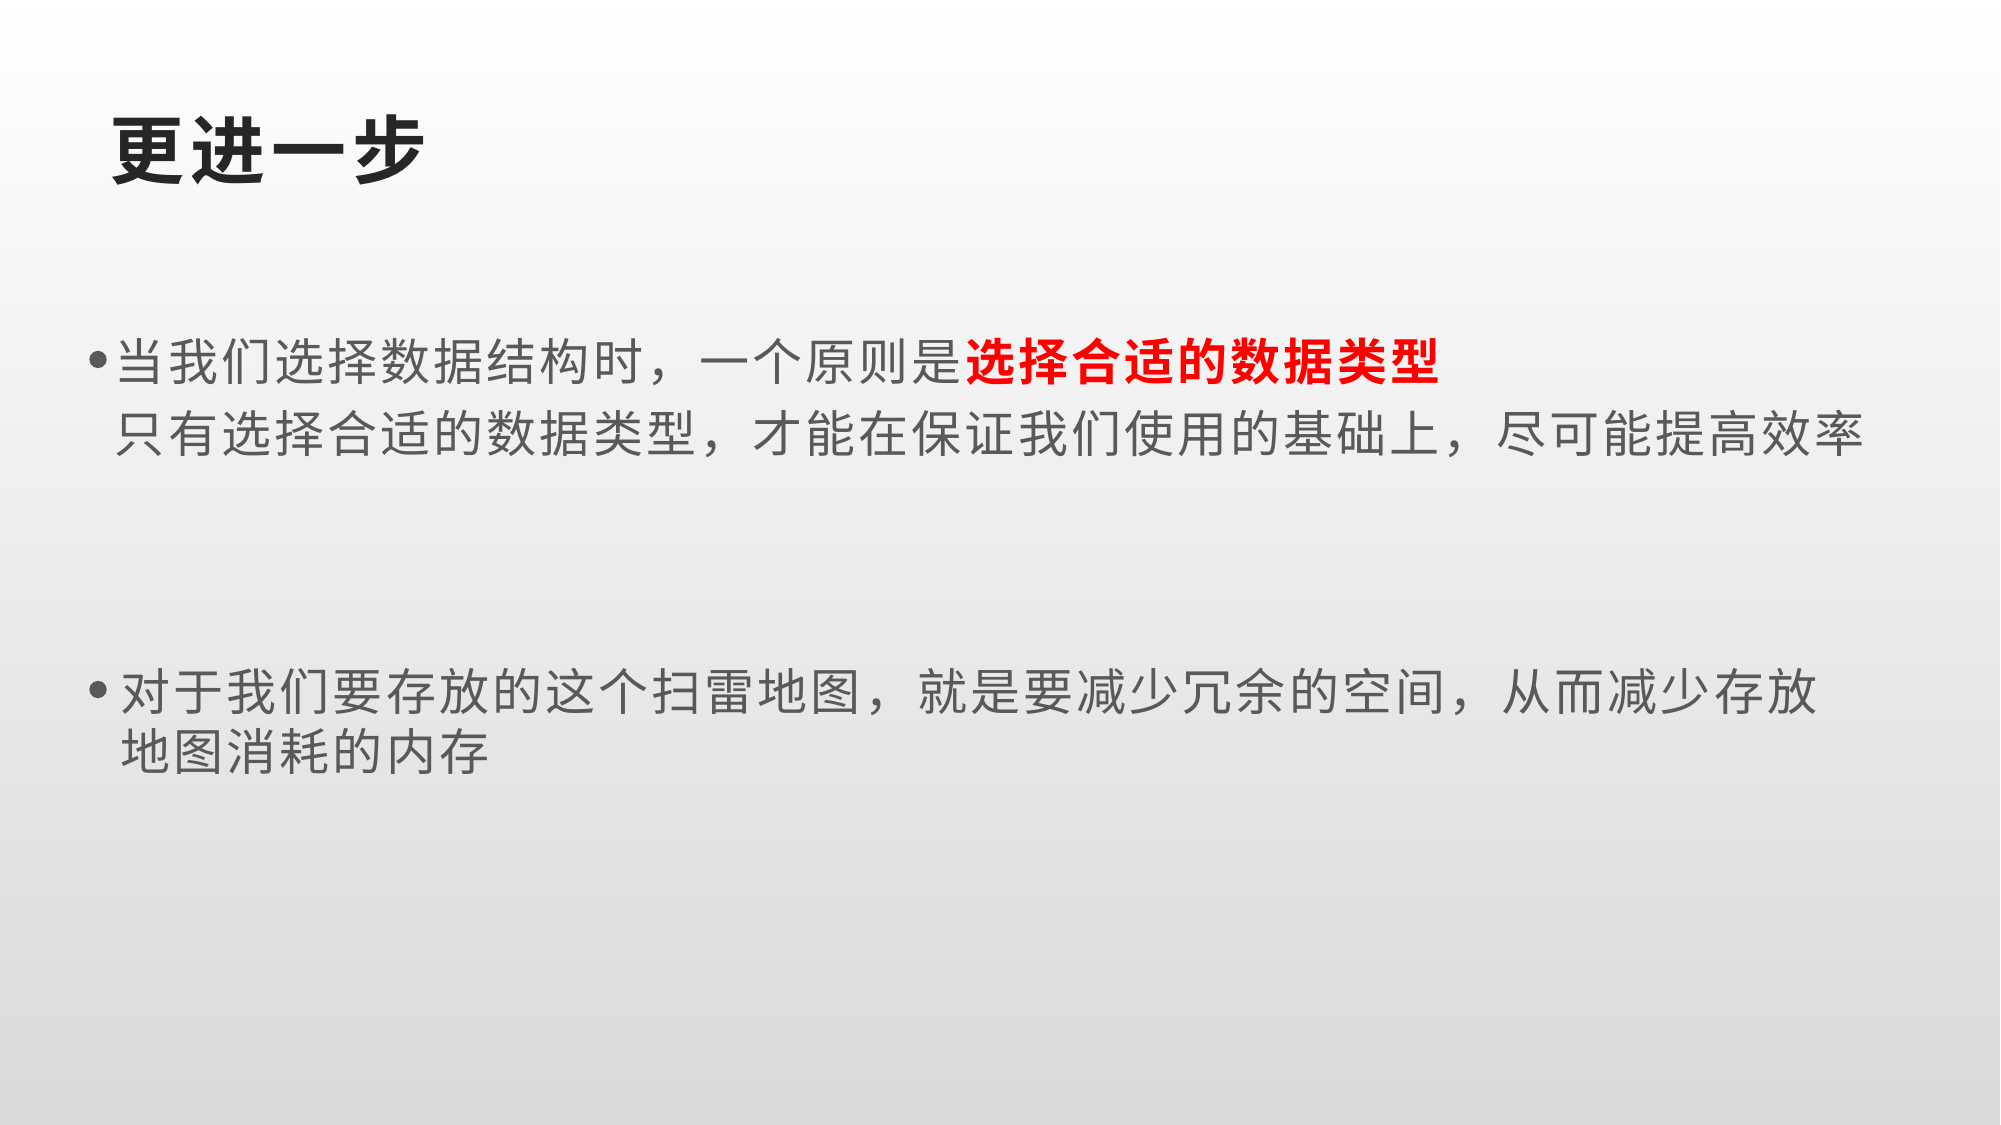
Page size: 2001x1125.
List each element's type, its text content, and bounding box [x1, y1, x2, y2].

text_box [89, 350, 107, 369]
text_box [89, 680, 107, 699]
title 更进一步 [94, 90, 471, 207]
text_box 对于我们要存放的这个扫雷地图，就是要减少冗余的空间，从而减少存放地图消耗的内存 [105, 653, 1887, 789]
text_box 当我们选择数据结构时，一个原则是选择合适的数据类型 只有选择合适的数据类型，才能在保证我们使用的基础上，尽可能提高效率 [100, 322, 1906, 470]
